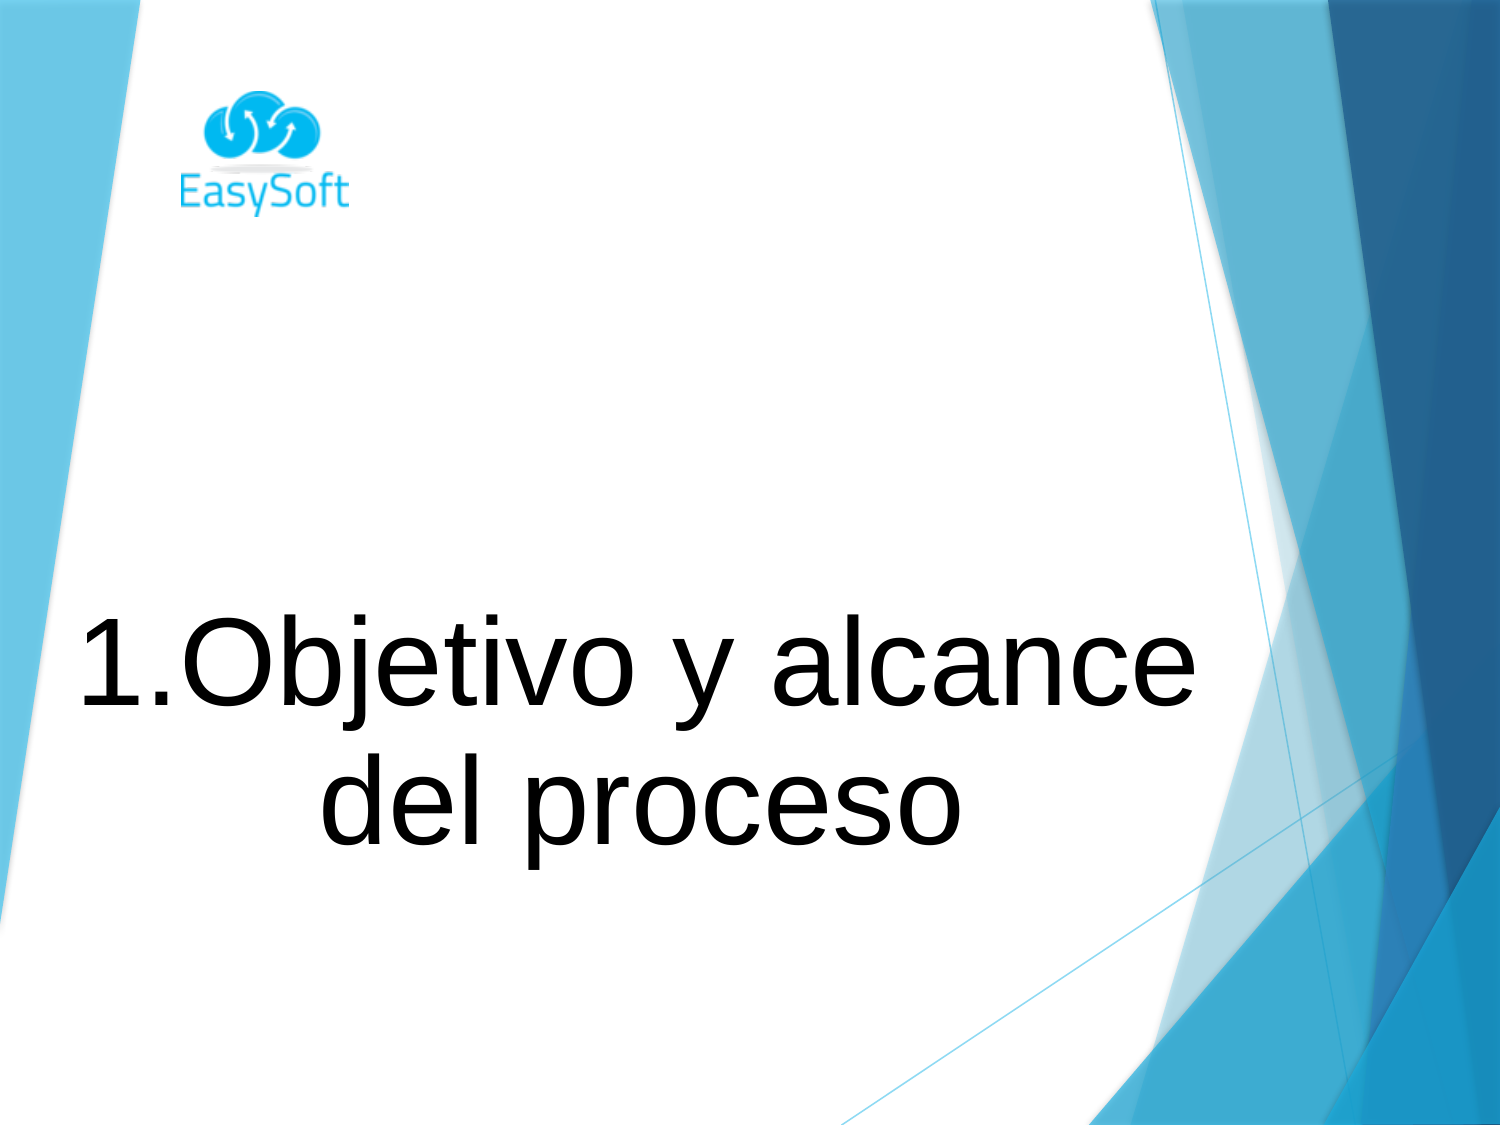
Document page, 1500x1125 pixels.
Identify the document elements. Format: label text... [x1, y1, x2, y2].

picture [247, 94, 279, 104]
picture [181, 91, 349, 217]
text_box Objetivo y alcance del proceso [60, 586, 1500, 910]
